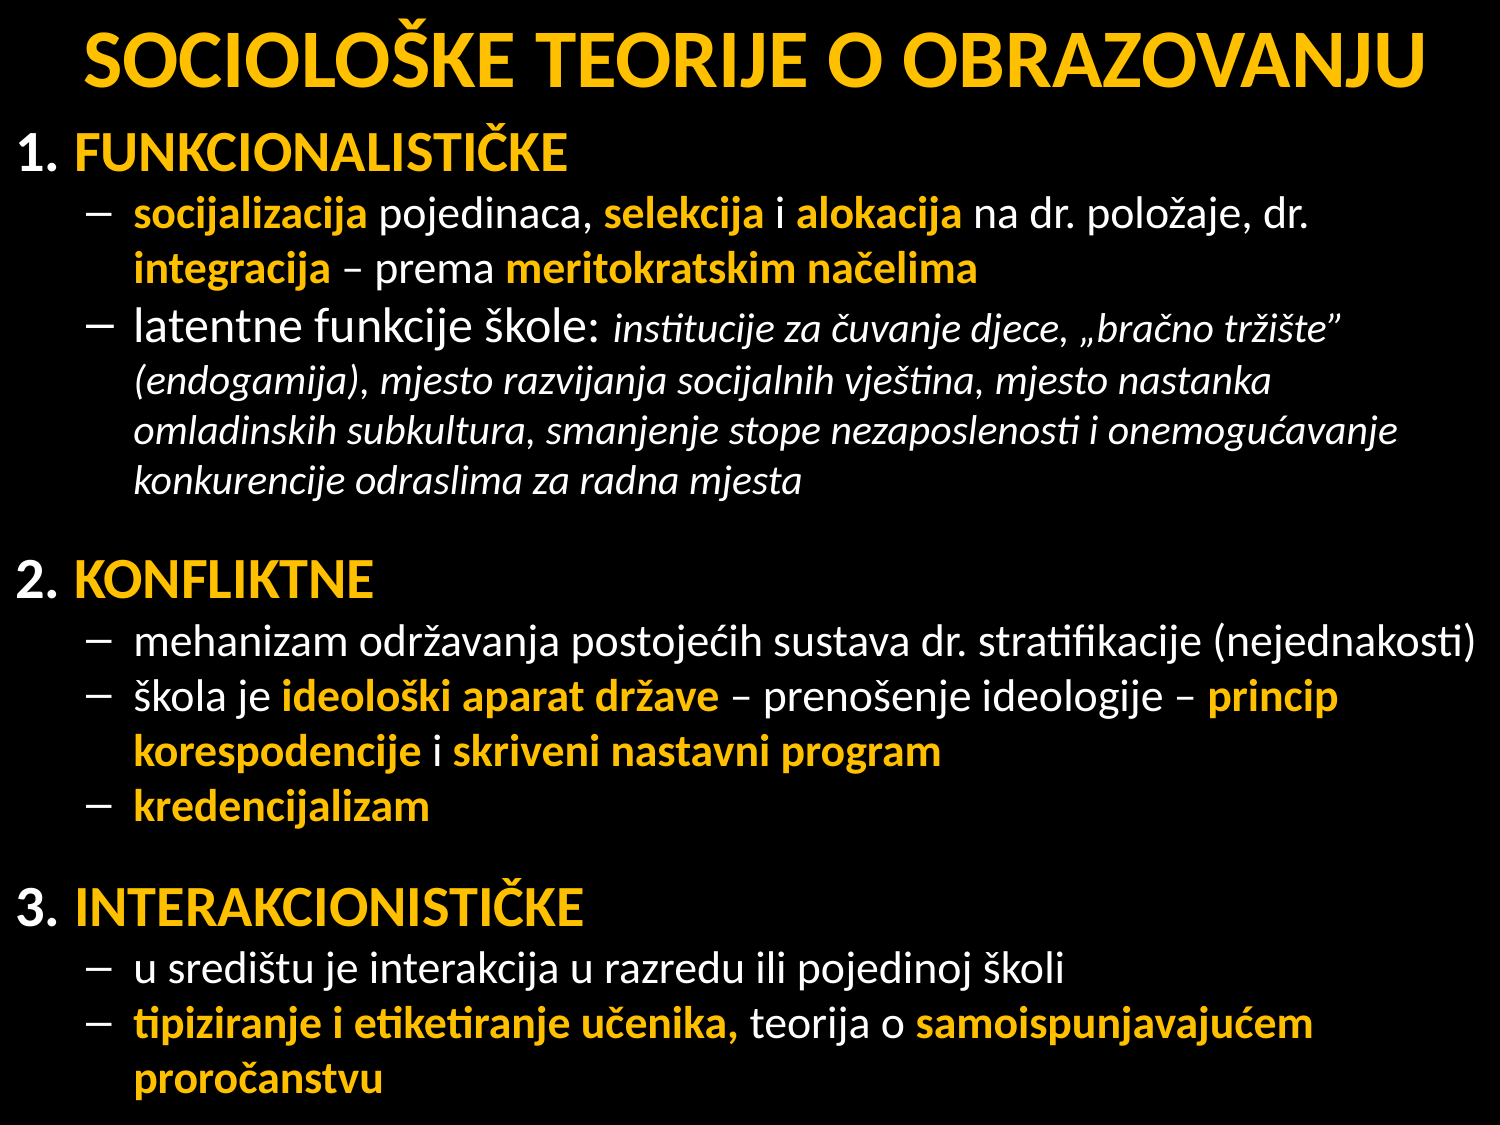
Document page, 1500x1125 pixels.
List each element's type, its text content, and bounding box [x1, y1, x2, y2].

text_box SOCIOLOŠKE TEORIJE O OBRAZOVANJU [23, 0, 1489, 105]
text_box FUNKCIONALISTIČKE socijalizacija pojedinaca, selekcija i alokacija na dr. položaje, dr. integracija – prema meritokratskim načelima latentne funkcije škole: institucije za čuvanje djece, „bračno tržište” (endogamija), mjesto razvijanja socijalnih vještina, mjesto nastanka omladinskih subkultura, smanjenje stope nezaposlenosti i onemogućavanje konkurencije odraslima za radna mjesta KONFLIKTNE mehanizam održavanja postojećih sustava dr. stratifikacije (nejednakosti) škola je ideološki aparat države – prenošenje ideologije – princip korespodencije i skriveni nastavni program kredencijalizam INTERAKCIONISTIČKE u središtu je interakcija u razredu ili pojedinoj školi tipiziranje i etiketiranje učenika, teorija o samoispunjavajućem proročanstvu [0, 105, 1500, 1114]
